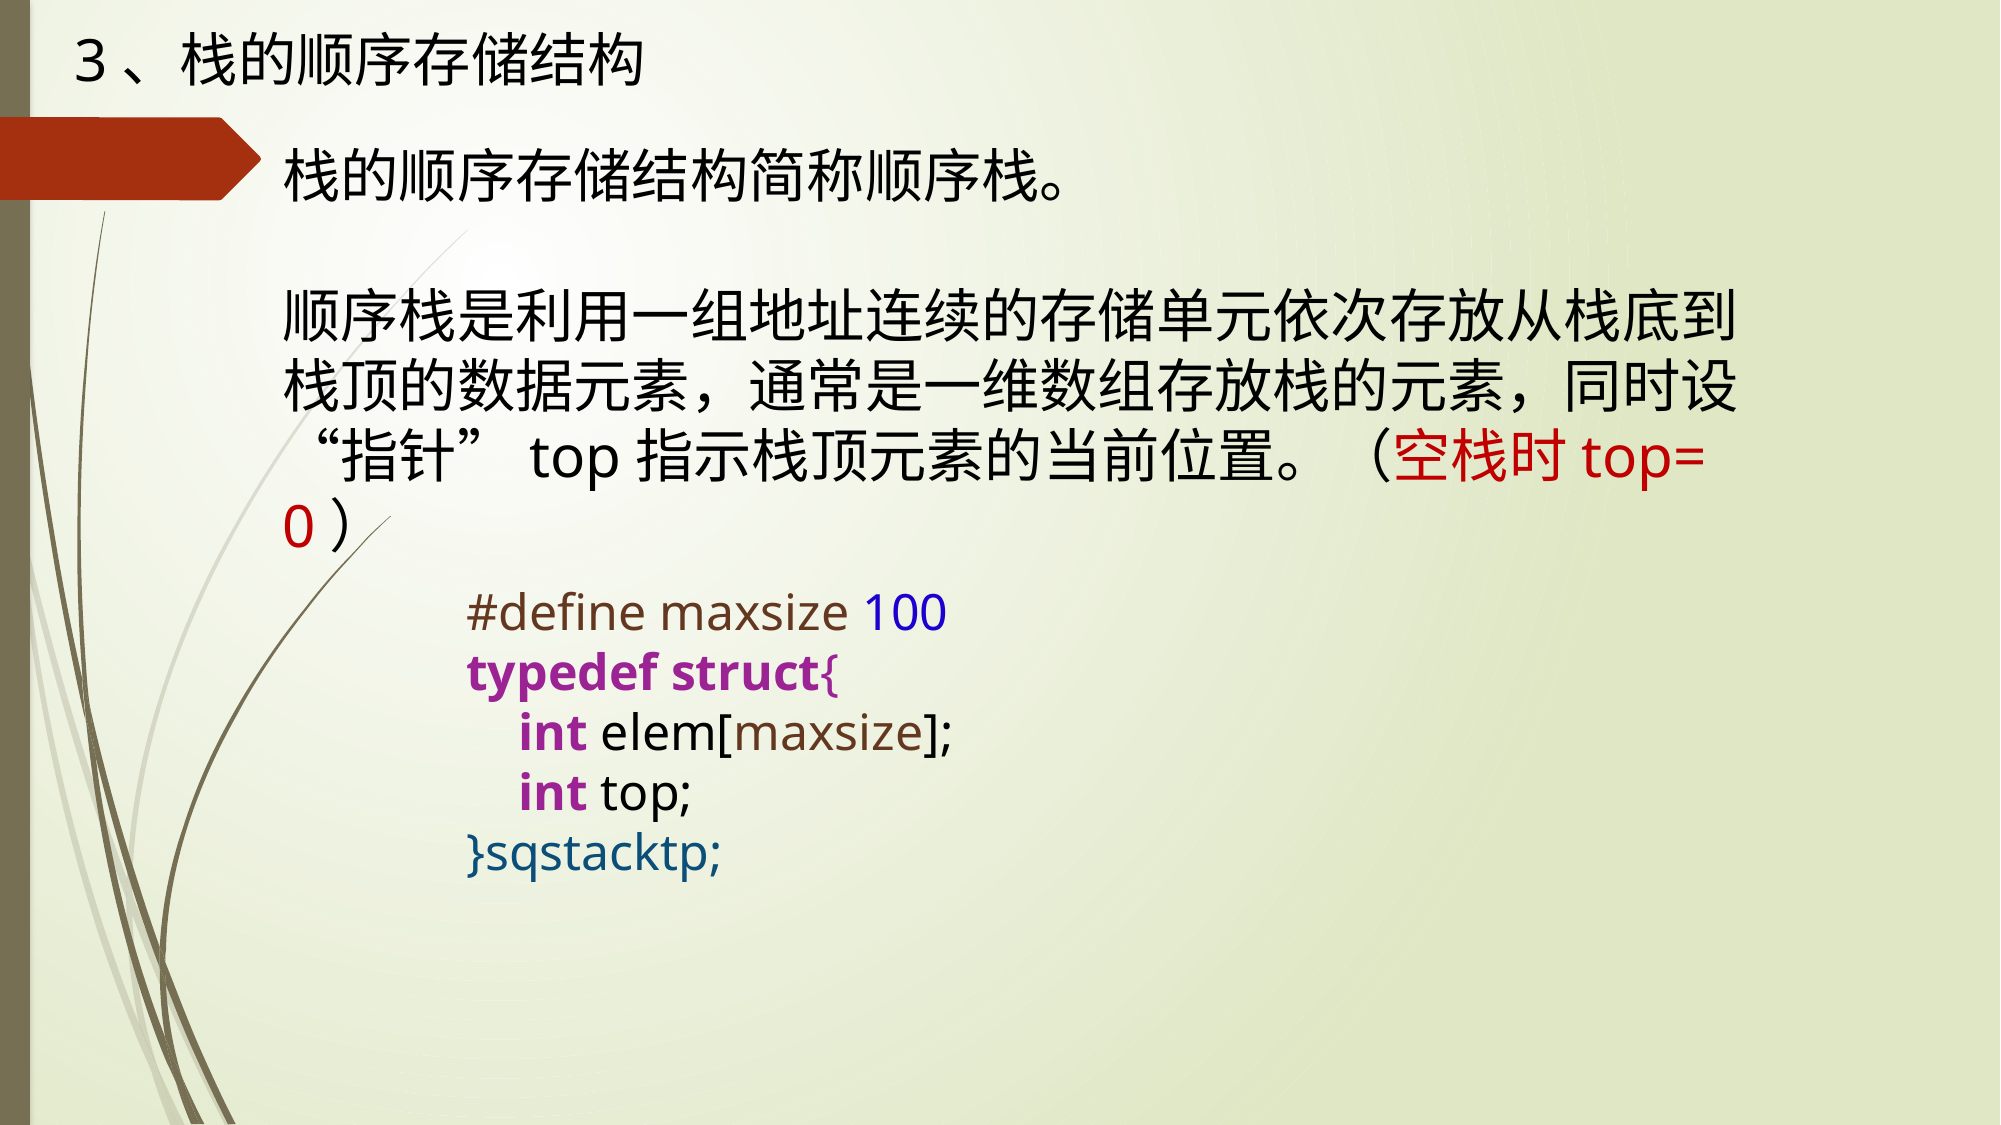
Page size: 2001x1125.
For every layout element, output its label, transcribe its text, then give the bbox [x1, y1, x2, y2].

text_box 3、栈的顺序存储结构 [59, 15, 780, 100]
text_box 栈的顺序存储结构简称顺序栈。 顺序栈是利用一组地址连续的存储单元依次存放从栈底到栈顶的数据元素，通常是一维数组存放栈的元素，同时设“指针”top指示栈顶元素的当前位置。（空栈时top= 0） [267, 131, 1758, 567]
text_box #define maxsize 100 typedef struct{ int elem[maxsize]; int top; }sqstacktp; [451, 573, 1452, 888]
